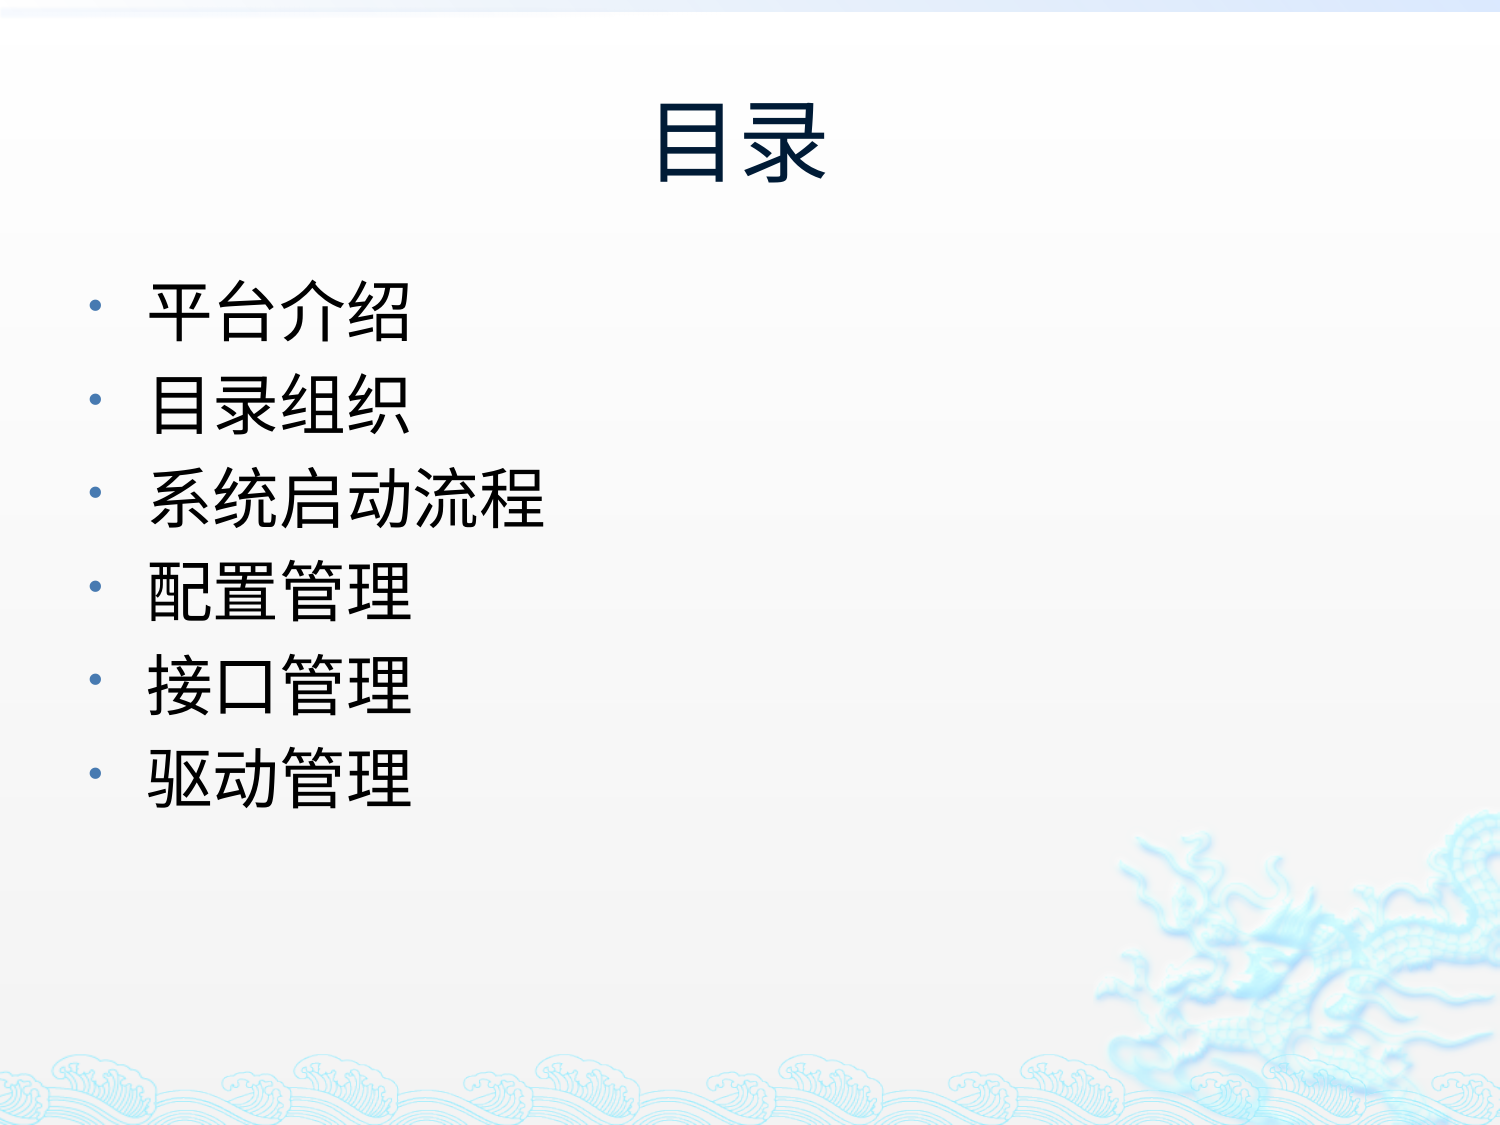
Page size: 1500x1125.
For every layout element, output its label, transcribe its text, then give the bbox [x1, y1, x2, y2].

list 平台介绍 目录组织 系统启动流程 配置管理 接口管理 驱动管理 [75, 262, 1425, 1125]
title 目录 [58, 45, 1418, 233]
